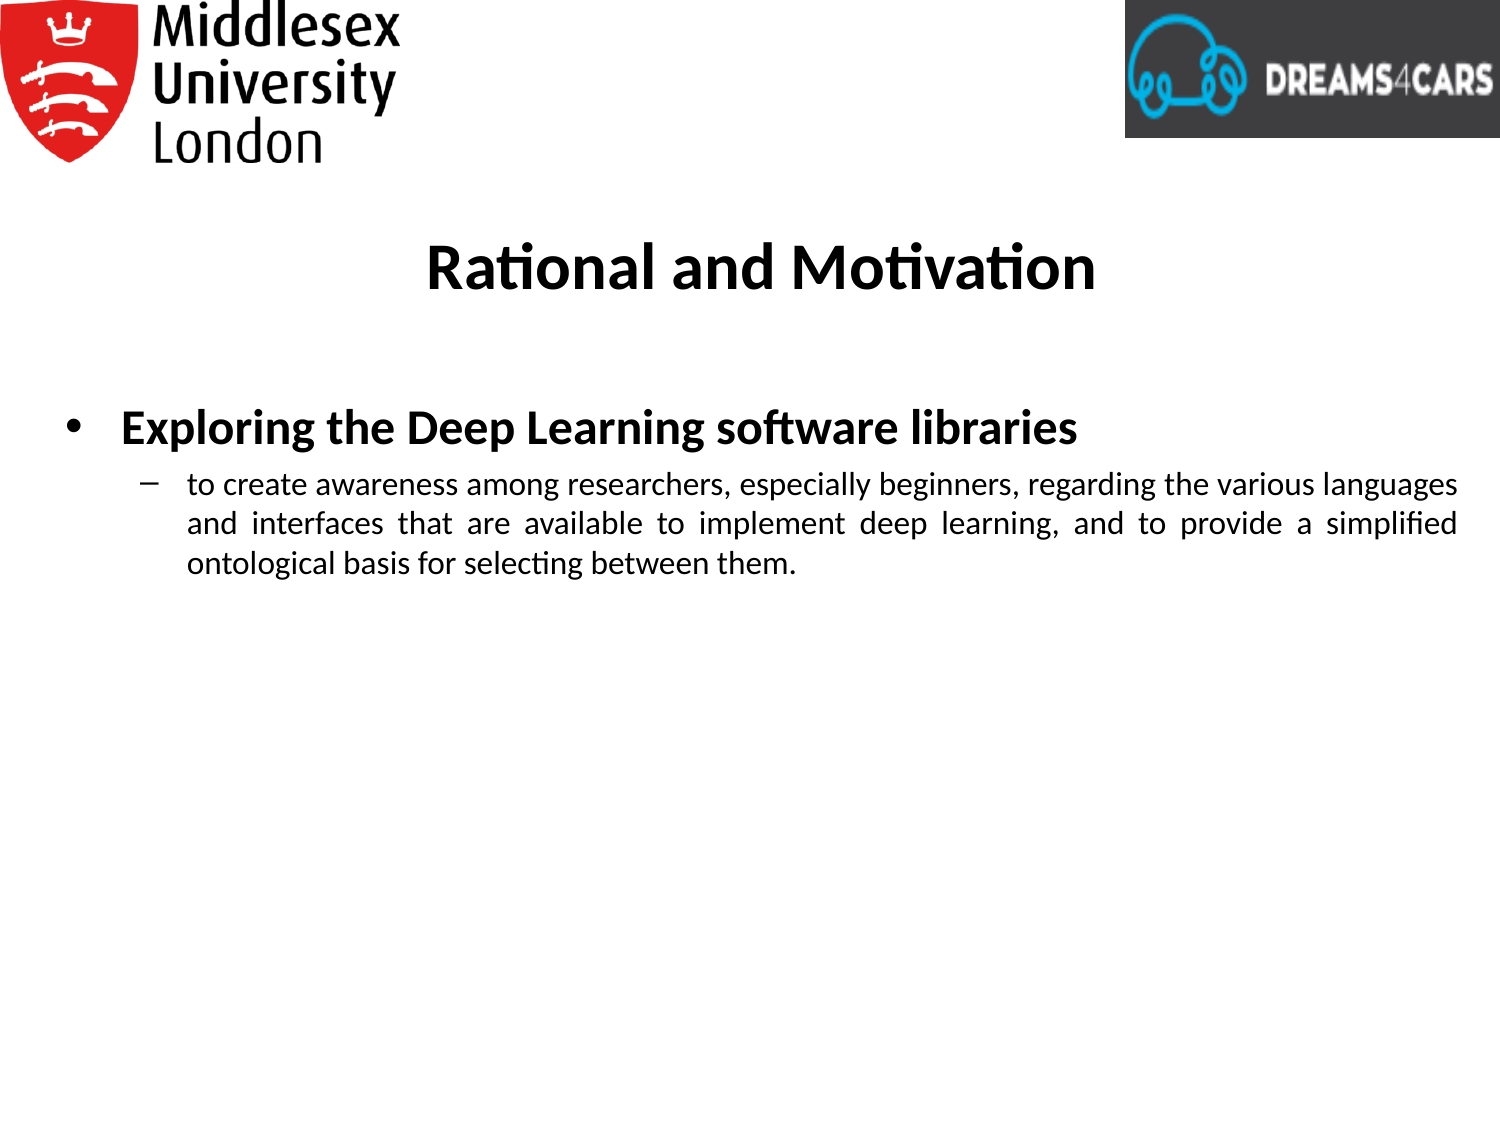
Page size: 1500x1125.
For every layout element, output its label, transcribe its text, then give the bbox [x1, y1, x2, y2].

picture [0, 0, 401, 163]
picture [1124, 0, 1500, 138]
list Exploring the Deep Learning software libraries to create awareness among researchers, especially beginners, regarding the various languages and interfaces that are available to implement deep learning, and to provide a simplified ontological basis for selecting between them. [50, 387, 1475, 1075]
title Rational and Motivation [87, 200, 1438, 325]
